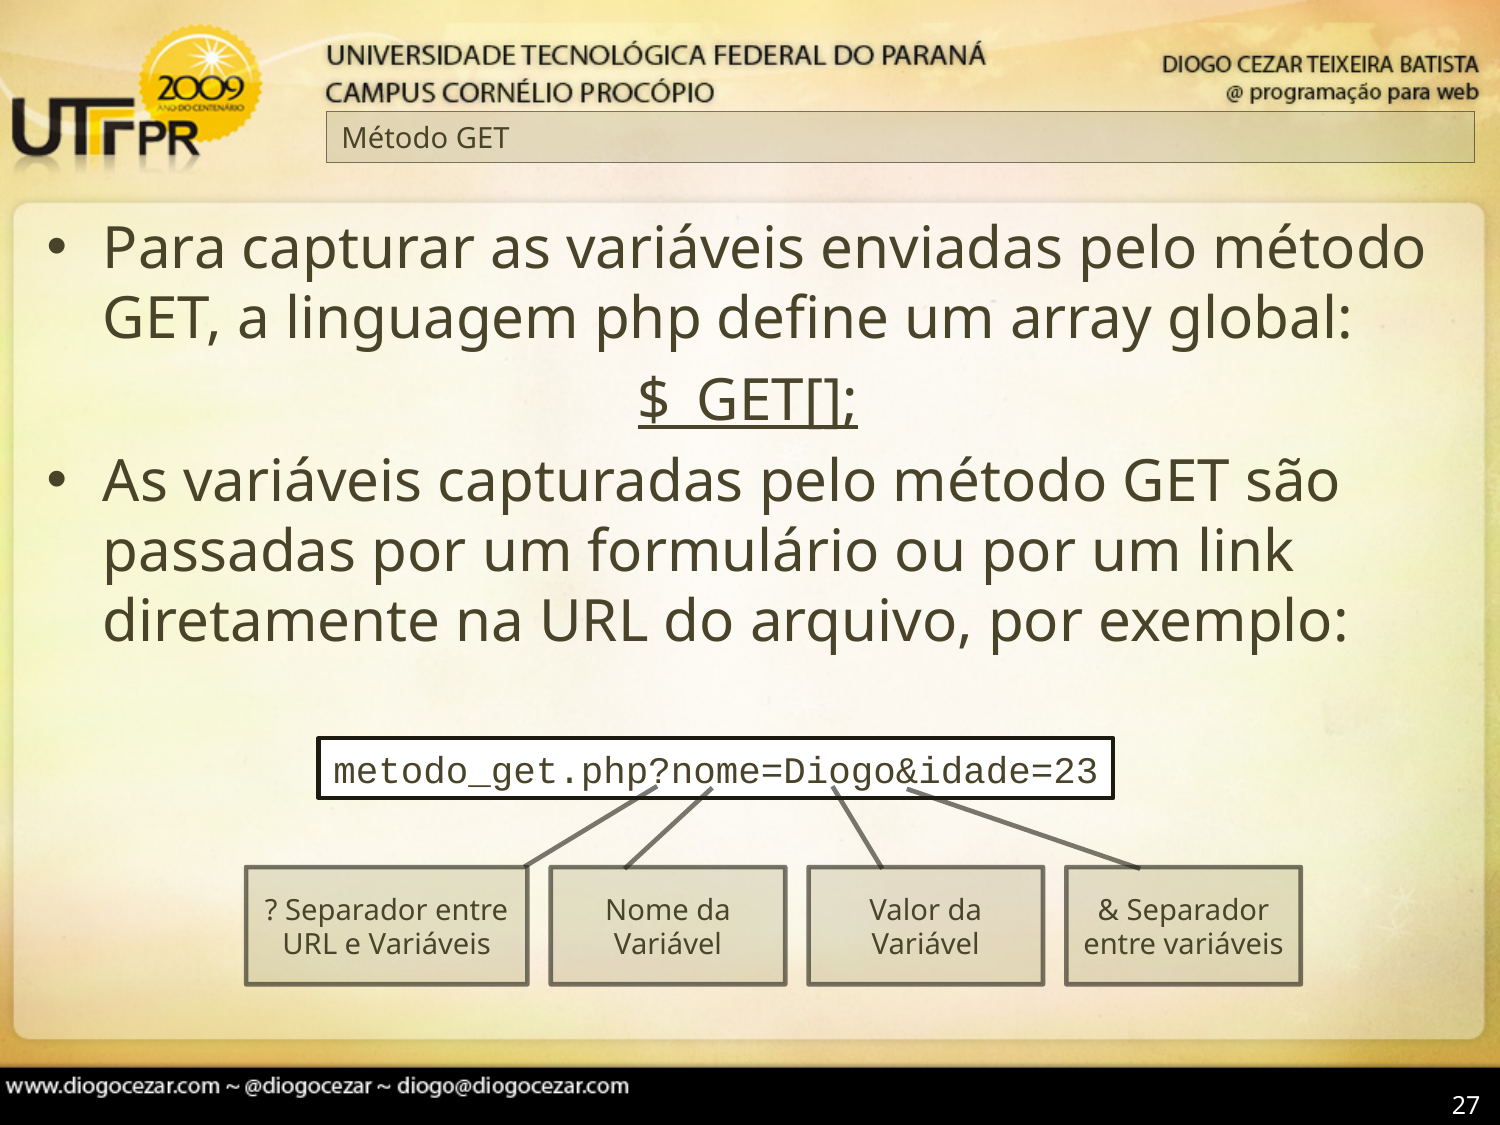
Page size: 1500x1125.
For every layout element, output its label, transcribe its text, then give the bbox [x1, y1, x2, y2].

text_box & Separador entre variáveis [906, 788, 1301, 985]
title Método GET [326, 111, 1475, 163]
text_box Valor da Variável [808, 786, 1043, 985]
text_box ? Separador entre URL e Variáveis [246, 786, 658, 985]
picture [0, 0, 1500, 1125]
slide_number 27 [1417, 1076, 1496, 1125]
list Para capturar as variáveis enviadas pelo método GET, a linguagem php define um array global: $_GET[]; As variáveis capturadas pelo método GET são passadas por um formulário ou por um link diretamente na URL do arquivo, por exemplo: [31, 202, 1465, 1045]
text_box metodo_get.php?nome=Diogo&idade=23 [316, 736, 1115, 800]
text_box Nome da Variável [550, 787, 786, 985]
